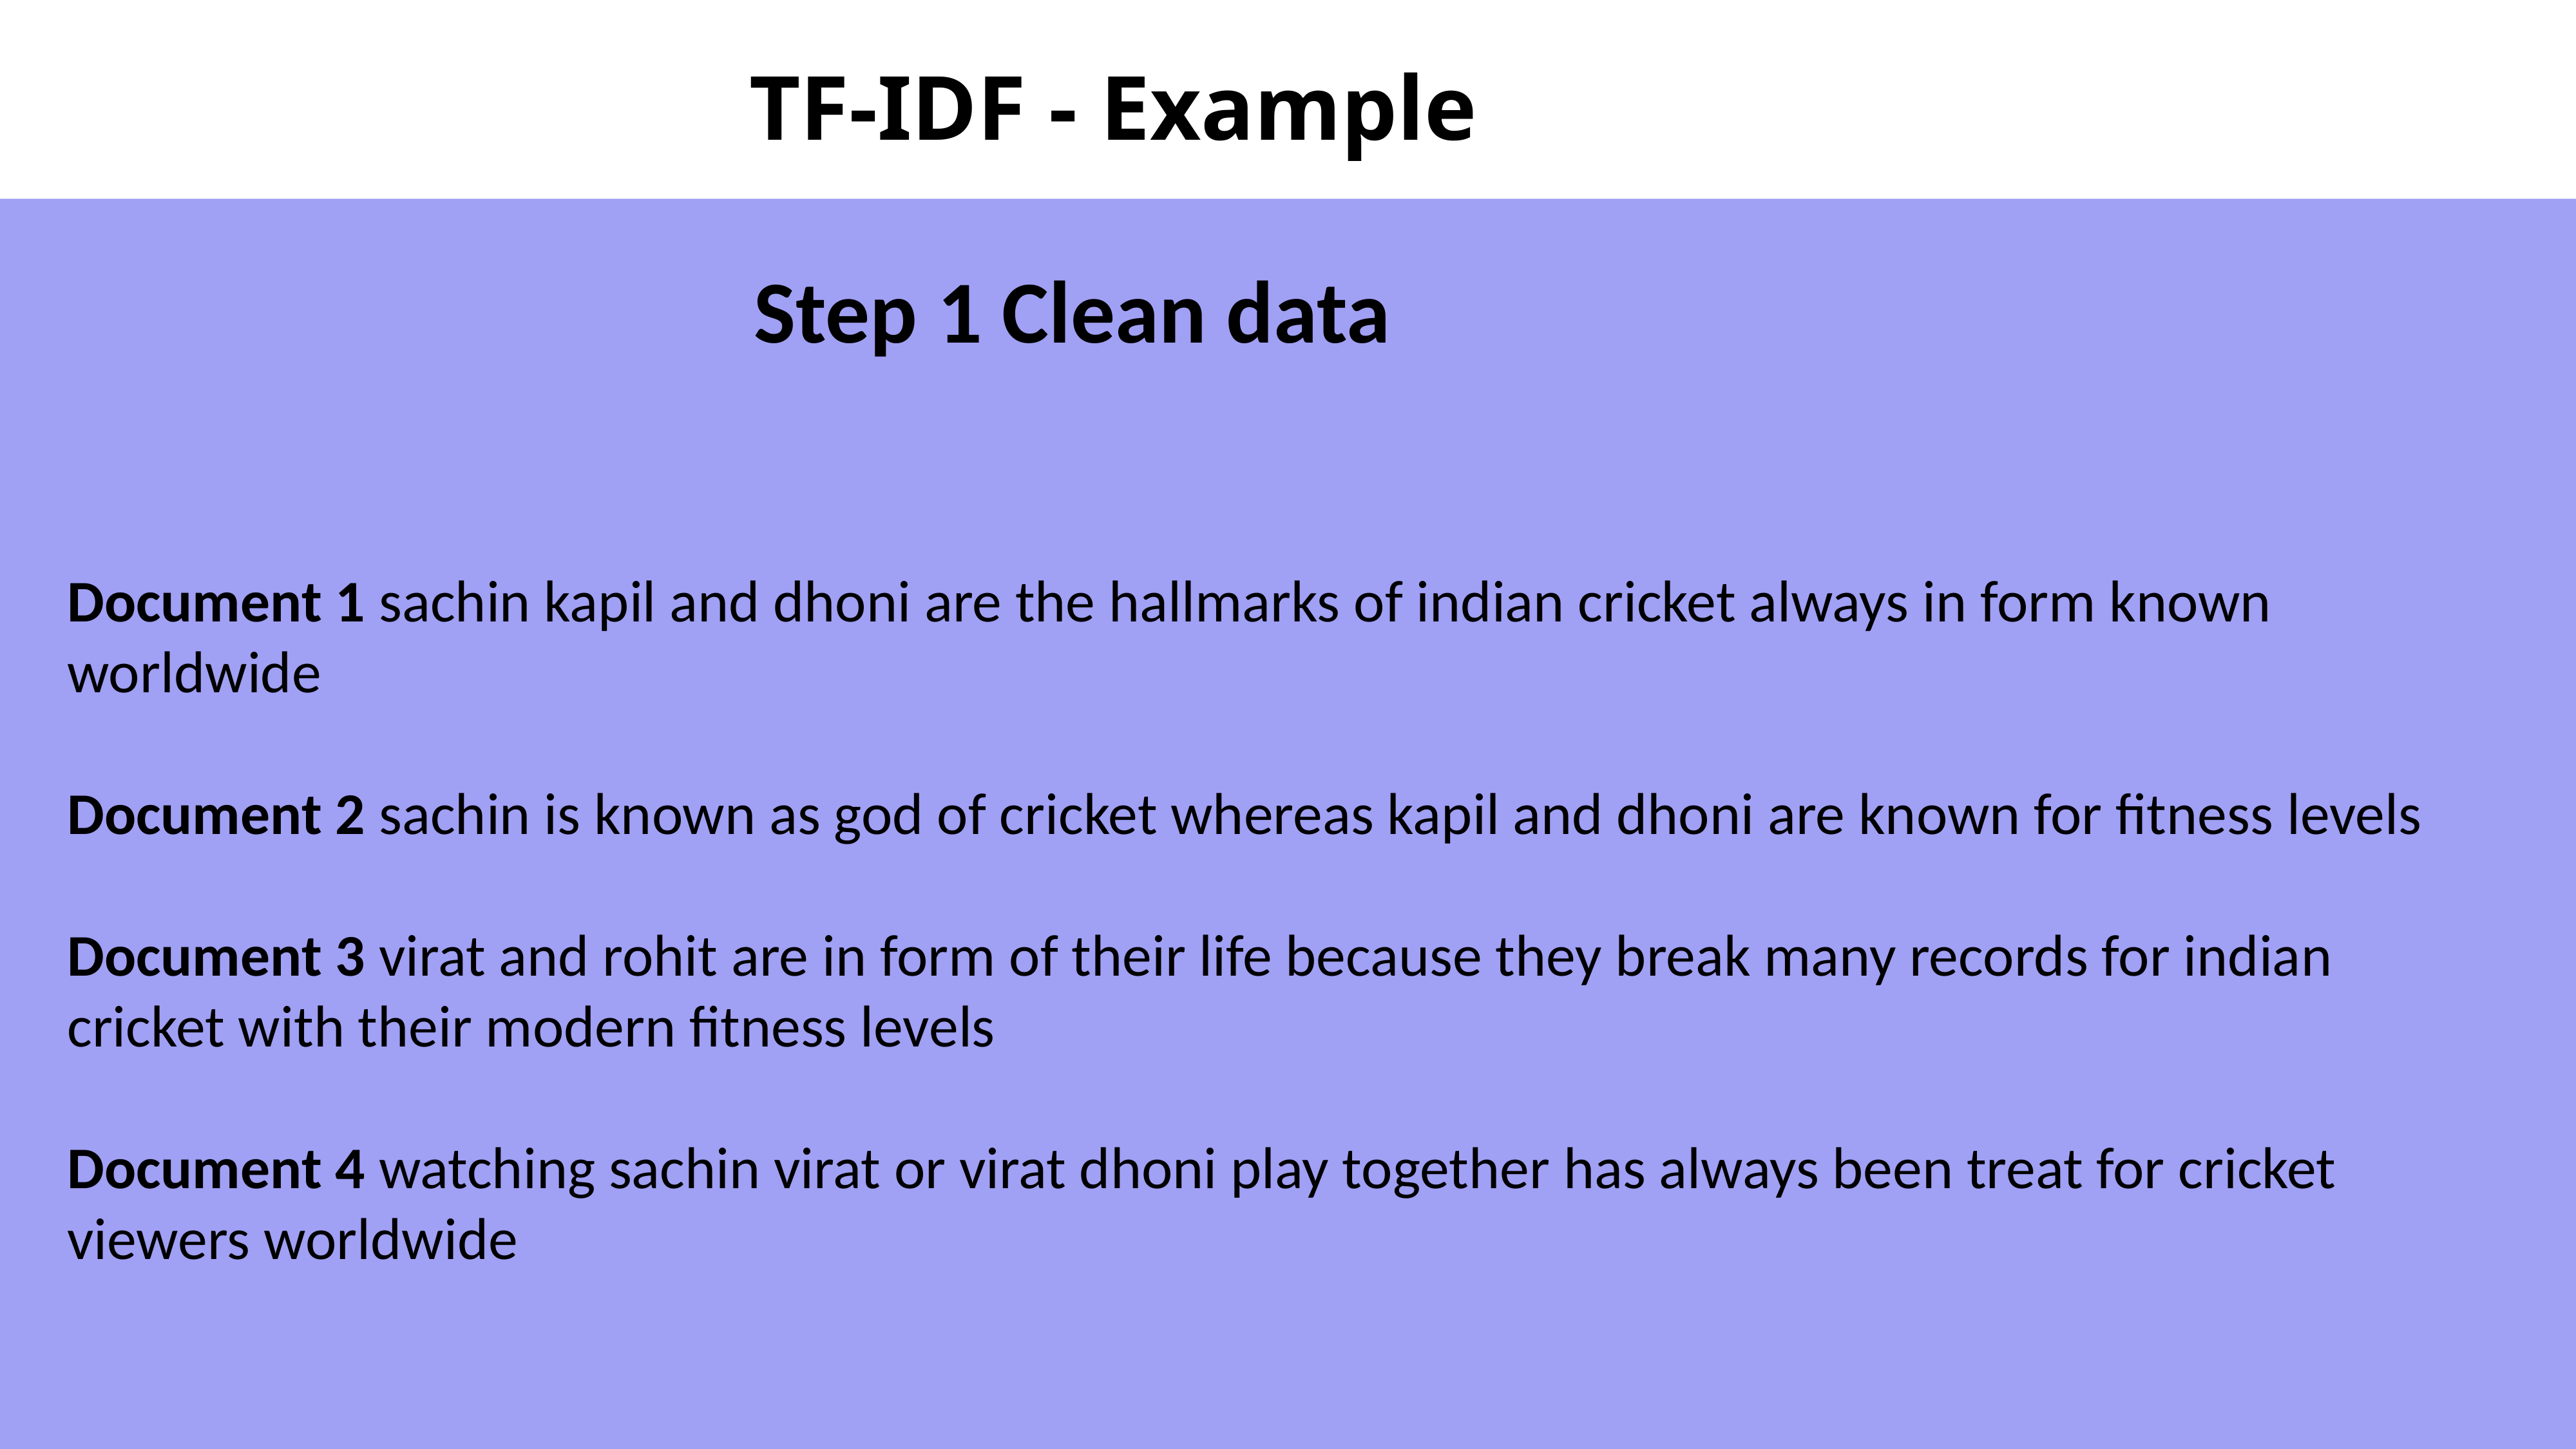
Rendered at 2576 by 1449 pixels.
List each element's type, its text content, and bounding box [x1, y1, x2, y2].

text_box TF-IDF - Example [438, 46, 1789, 162]
text_box Step 1 Clean data [744, 249, 2095, 365]
text_box [0, 198, 2576, 1449]
text_box Document 1 sachin kapil and dhoni are the hallmarks of indian cricket always in form known worldwide Document 2 sachin is known as god of cricket whereas kapil and dhoni are known for fitness levels Document 3 virat and rohit are in form of their life because they break many records for indian cricket with their modern fitness levels Document 4 watching sachin virat or virat dhoni play together has always been treat for cricket viewers worldwide [57, 558, 2466, 1276]
